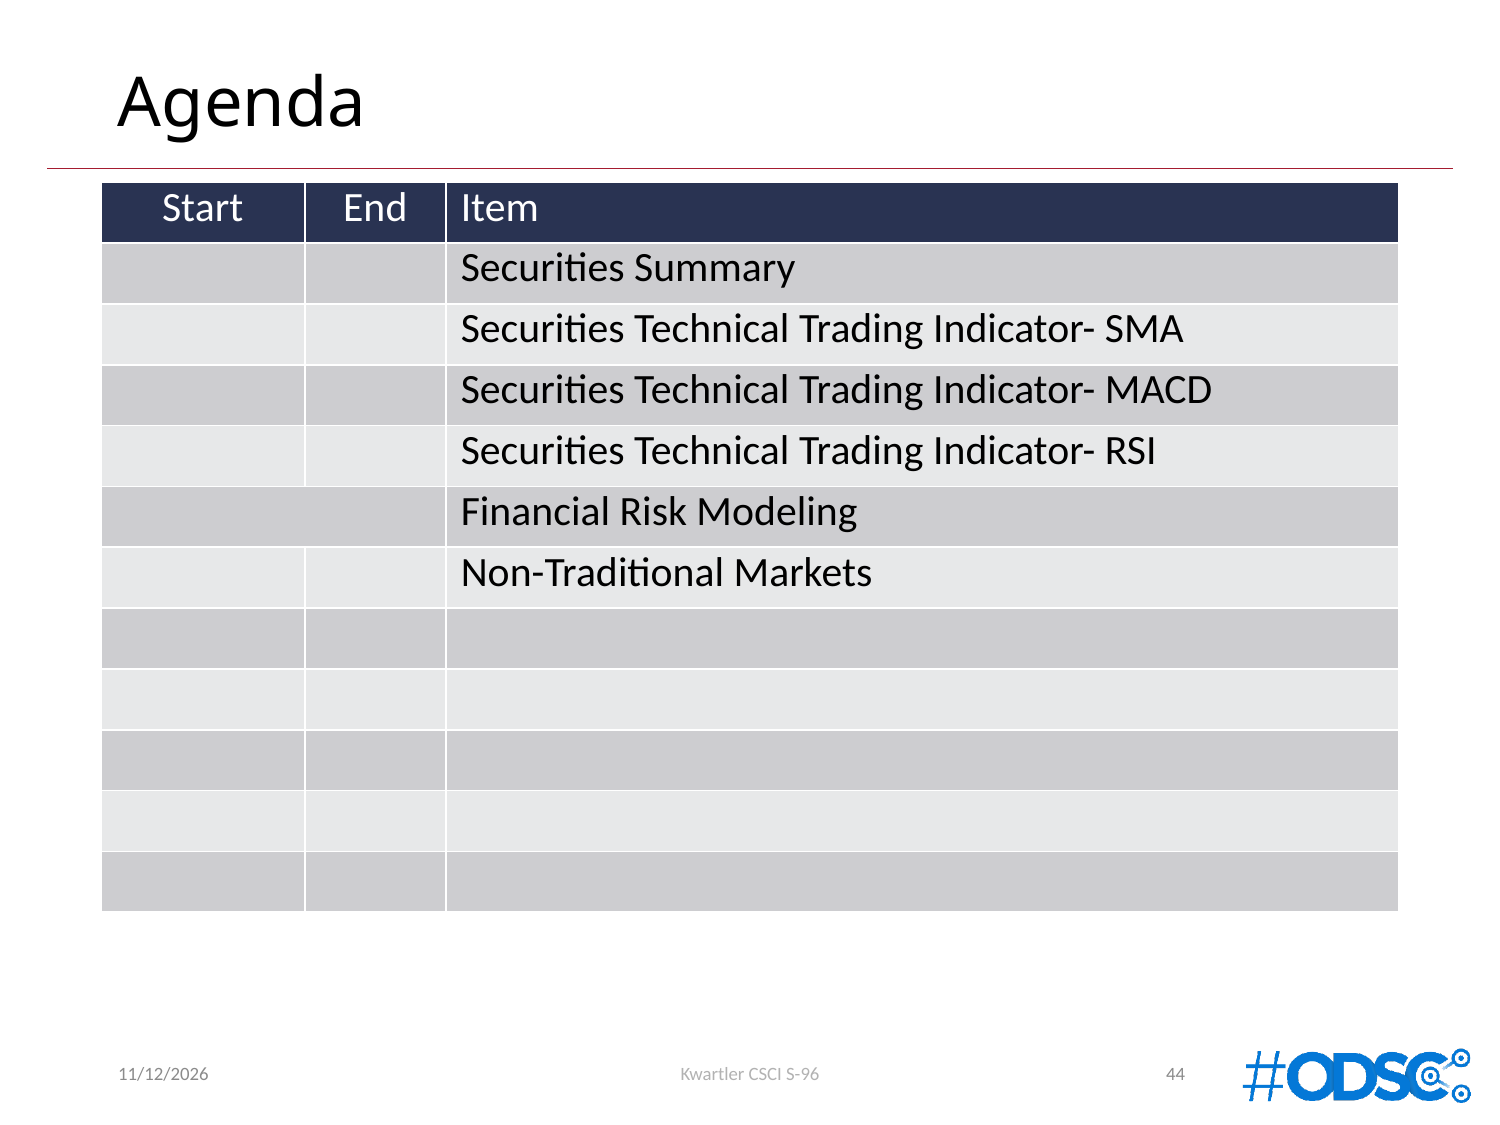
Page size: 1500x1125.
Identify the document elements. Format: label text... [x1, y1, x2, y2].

table_cell [306, 244, 445, 303]
table_cell Securities Technical Trading Indicator- MACD [447, 366, 1398, 425]
table_cell [447, 731, 1398, 790]
table_cell [306, 731, 445, 790]
title Agenda [103, 59, 1397, 157]
table_cell [306, 305, 445, 364]
table_cell [102, 731, 304, 790]
table_cell [306, 609, 445, 668]
slide_number 44 [1059, 1042, 1200, 1103]
table_cell [447, 852, 1398, 911]
table_cell [306, 366, 445, 425]
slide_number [103, 1042, 441, 1103]
table_cell [102, 609, 304, 668]
table_cell [447, 791, 1398, 851]
table_cell Securities Summary [447, 244, 1398, 303]
table_cell [306, 426, 445, 486]
table_cell Securities Technical Trading Indicator- SMA [447, 305, 1398, 364]
picture [1225, 1038, 1480, 1116]
table_cell [306, 852, 445, 911]
table_cell Financial Risk Modeling [447, 487, 1398, 546]
table_header Item [447, 183, 1398, 242]
table_cell [102, 426, 304, 486]
footer Kwartler CSCI S-96 [496, 1042, 1004, 1103]
table_cell [102, 366, 304, 425]
table_cell [306, 791, 445, 851]
table_cell [102, 791, 304, 851]
table_cell [306, 548, 445, 607]
table_cell [102, 852, 304, 911]
table_header End [306, 183, 445, 242]
table_header Start [102, 183, 304, 242]
table_cell Non-Traditional Markets [447, 548, 1398, 607]
table_cell Securities Technical Trading Indicator- RSI [447, 426, 1398, 486]
table_cell [102, 244, 304, 303]
table_cell [447, 609, 1398, 668]
table_cell [102, 548, 304, 607]
table_cell [447, 670, 1398, 729]
table_cell [102, 305, 304, 364]
table_cell [102, 487, 445, 546]
table_cell [306, 670, 445, 729]
table_cell [102, 670, 304, 729]
